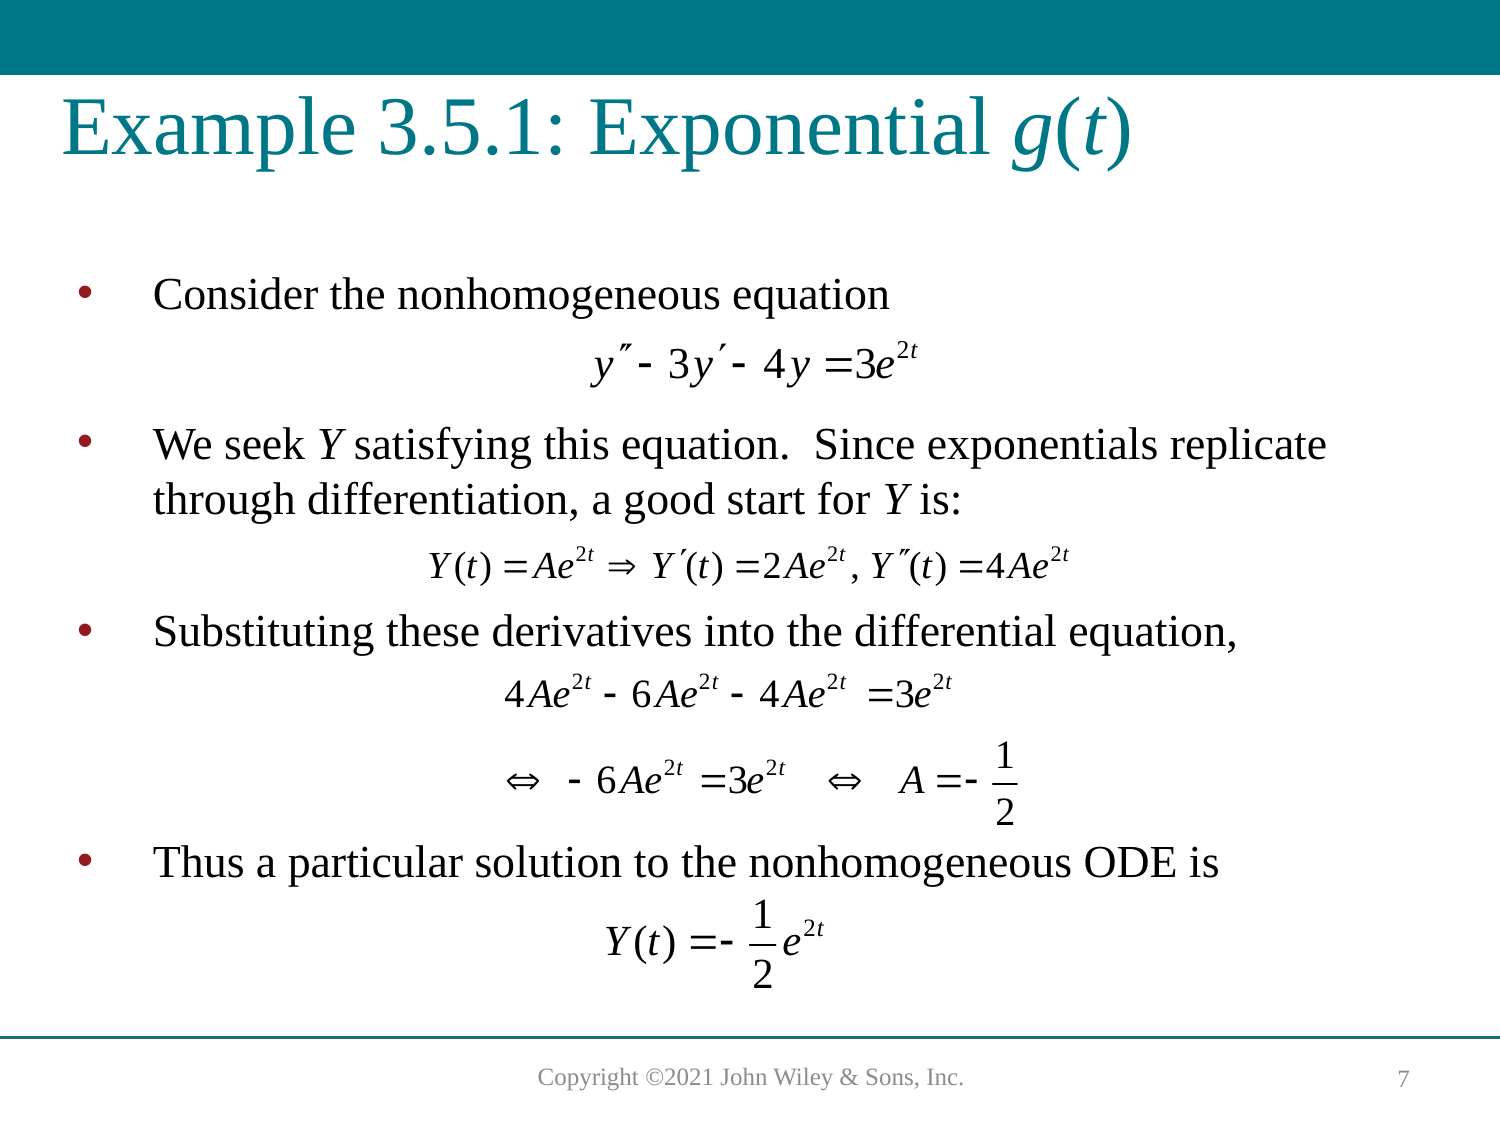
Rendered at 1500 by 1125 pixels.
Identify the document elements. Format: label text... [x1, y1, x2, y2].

picture [423, 537, 1077, 595]
list We seek Y satisfying this equation. Since exponentials replicate through differentiation, a good start for Y is: [62, 406, 1430, 513]
list Consider the nonhomogeneous equation [62, 262, 1463, 333]
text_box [498, 664, 1025, 833]
list Substituting these derivatives into the differential equation, [62, 600, 1430, 658]
picture [599, 887, 832, 999]
title Example 3.5.1: Exponential g(t) [46, 75, 1447, 204]
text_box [583, 330, 927, 397]
list Thus a particular solution to the nonhomogeneous ODE is [62, 830, 1408, 888]
